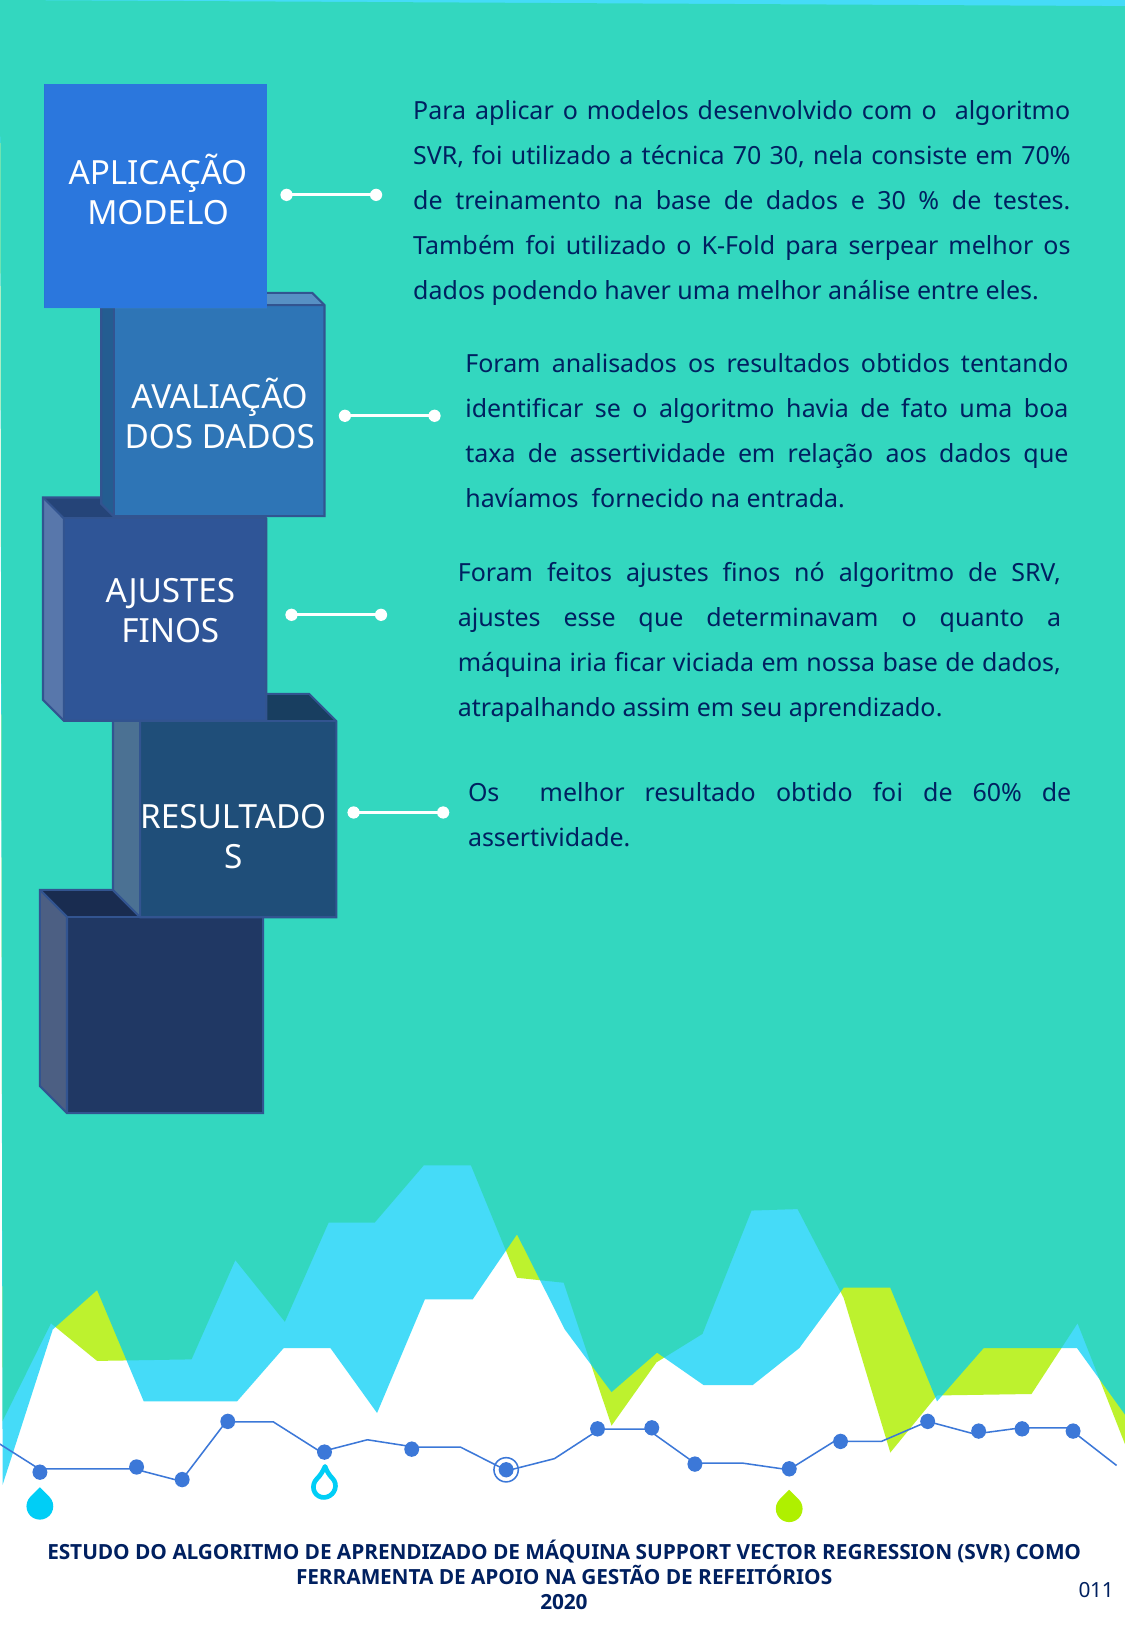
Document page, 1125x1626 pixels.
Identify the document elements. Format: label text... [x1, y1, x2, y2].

text_box [111, 722, 338, 919]
text_box Os melhor resultado obtido foi de 60% de assertividade. [453, 753, 1088, 859]
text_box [0, 1413, 1117, 1523]
text_box [41, 496, 268, 722]
text_box Para aplicar o modelos desenvolvido com o algoritmo SVR, foi utilizado a técnica 70 30, nela consiste em 70% de treinamento na base de dados e 30 % de testes. Também foi utilizado o K-Fold para serpear melhor os dados podendo haver uma melhor análise entre eles. [398, 72, 1087, 312]
text_box [591, 1354, 664, 1413]
text_box APLICAÇÃO MODELO [46, 143, 270, 239]
text_box ESTUDO DO ALGORITMO DE APRENDIZADO DE MÁQUINA SUPPORT VECTOR REGRESSION (SVR) COMO FERRAMENTA DE APOIO NA GESTÃO DE REFEITÓRIOS 2020 [0, 1526, 1125, 1625]
text_box [100, 309, 326, 518]
text_box [841, 1288, 935, 1413]
text_box [113, 291, 326, 367]
text_box [0, 0, 1125, 1415]
text_box Foram analisados os resultados obtidos tentando identificar se o algoritmo havia de fato uma boa taxa de assertividade em relação aos dados que havíamos fornecido na entrada. [450, 325, 1085, 520]
text_box [506, 1236, 539, 1281]
text_box [943, 1349, 1061, 1396]
text_box [56, 1292, 126, 1361]
text_box [43, 83, 268, 309]
text_box [139, 692, 338, 787]
text_box [38, 888, 265, 1115]
text_box AJUSTES FINOS [58, 561, 283, 656]
text_box RESULTADOS [121, 787, 345, 883]
text_box AVALIAÇÃO DOS DADOS [108, 367, 332, 463]
text_box Foram feitos ajustes finos nó algoritmo de SRV, ajustes esse que determinavam o quanto a máquina iria ficar viciada em nossa base de dados, atrapalhando assim em seu aprendizado. [443, 534, 1077, 729]
text_box [1100, 1382, 1125, 1445]
slide_number 011 [1056, 1557, 1125, 1625]
